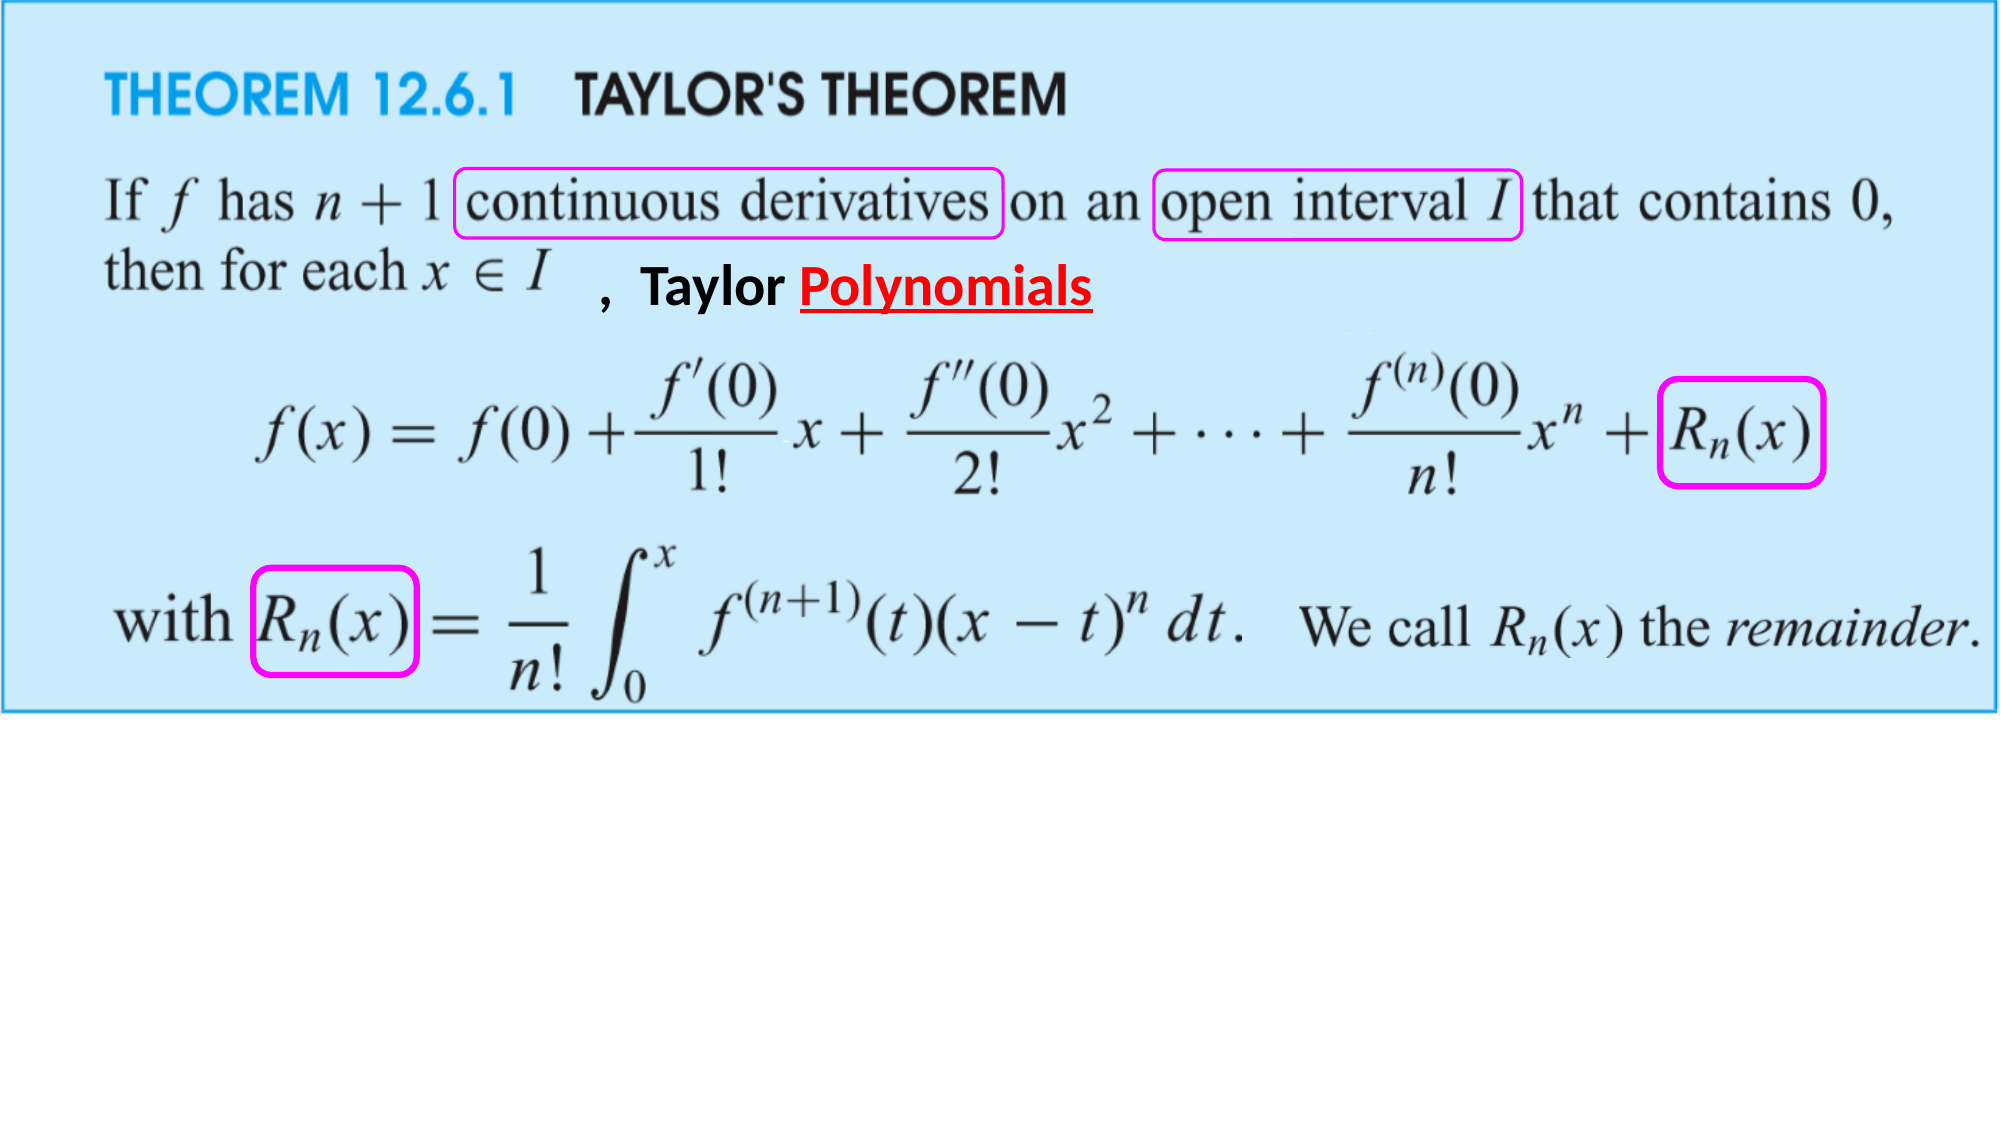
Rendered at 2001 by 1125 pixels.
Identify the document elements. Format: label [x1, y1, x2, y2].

picture [0, 0, 2000, 715]
